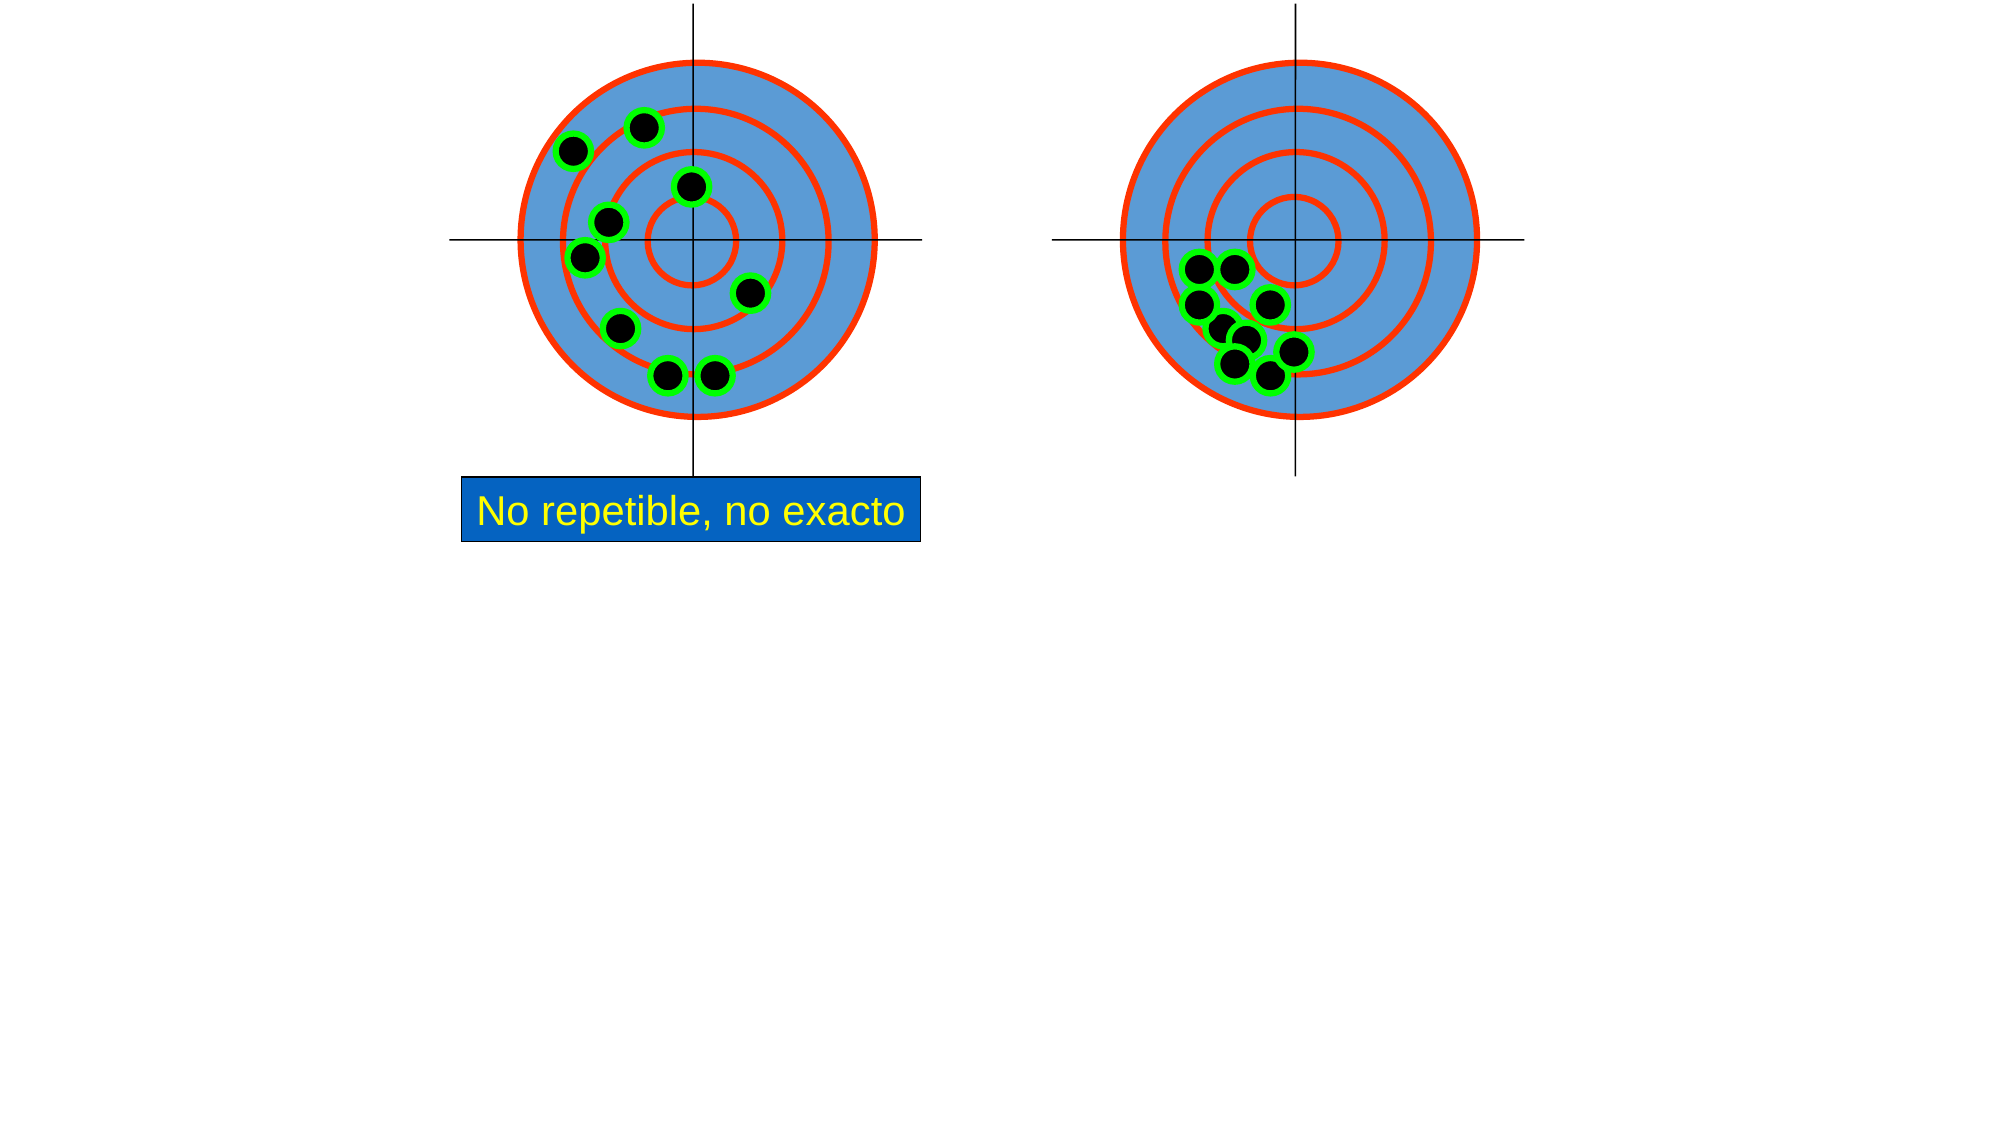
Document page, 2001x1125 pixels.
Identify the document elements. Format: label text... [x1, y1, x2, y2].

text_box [449, 3, 923, 477]
text_box No repetible, no exacto [461, 477, 921, 542]
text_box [1051, 3, 1525, 477]
